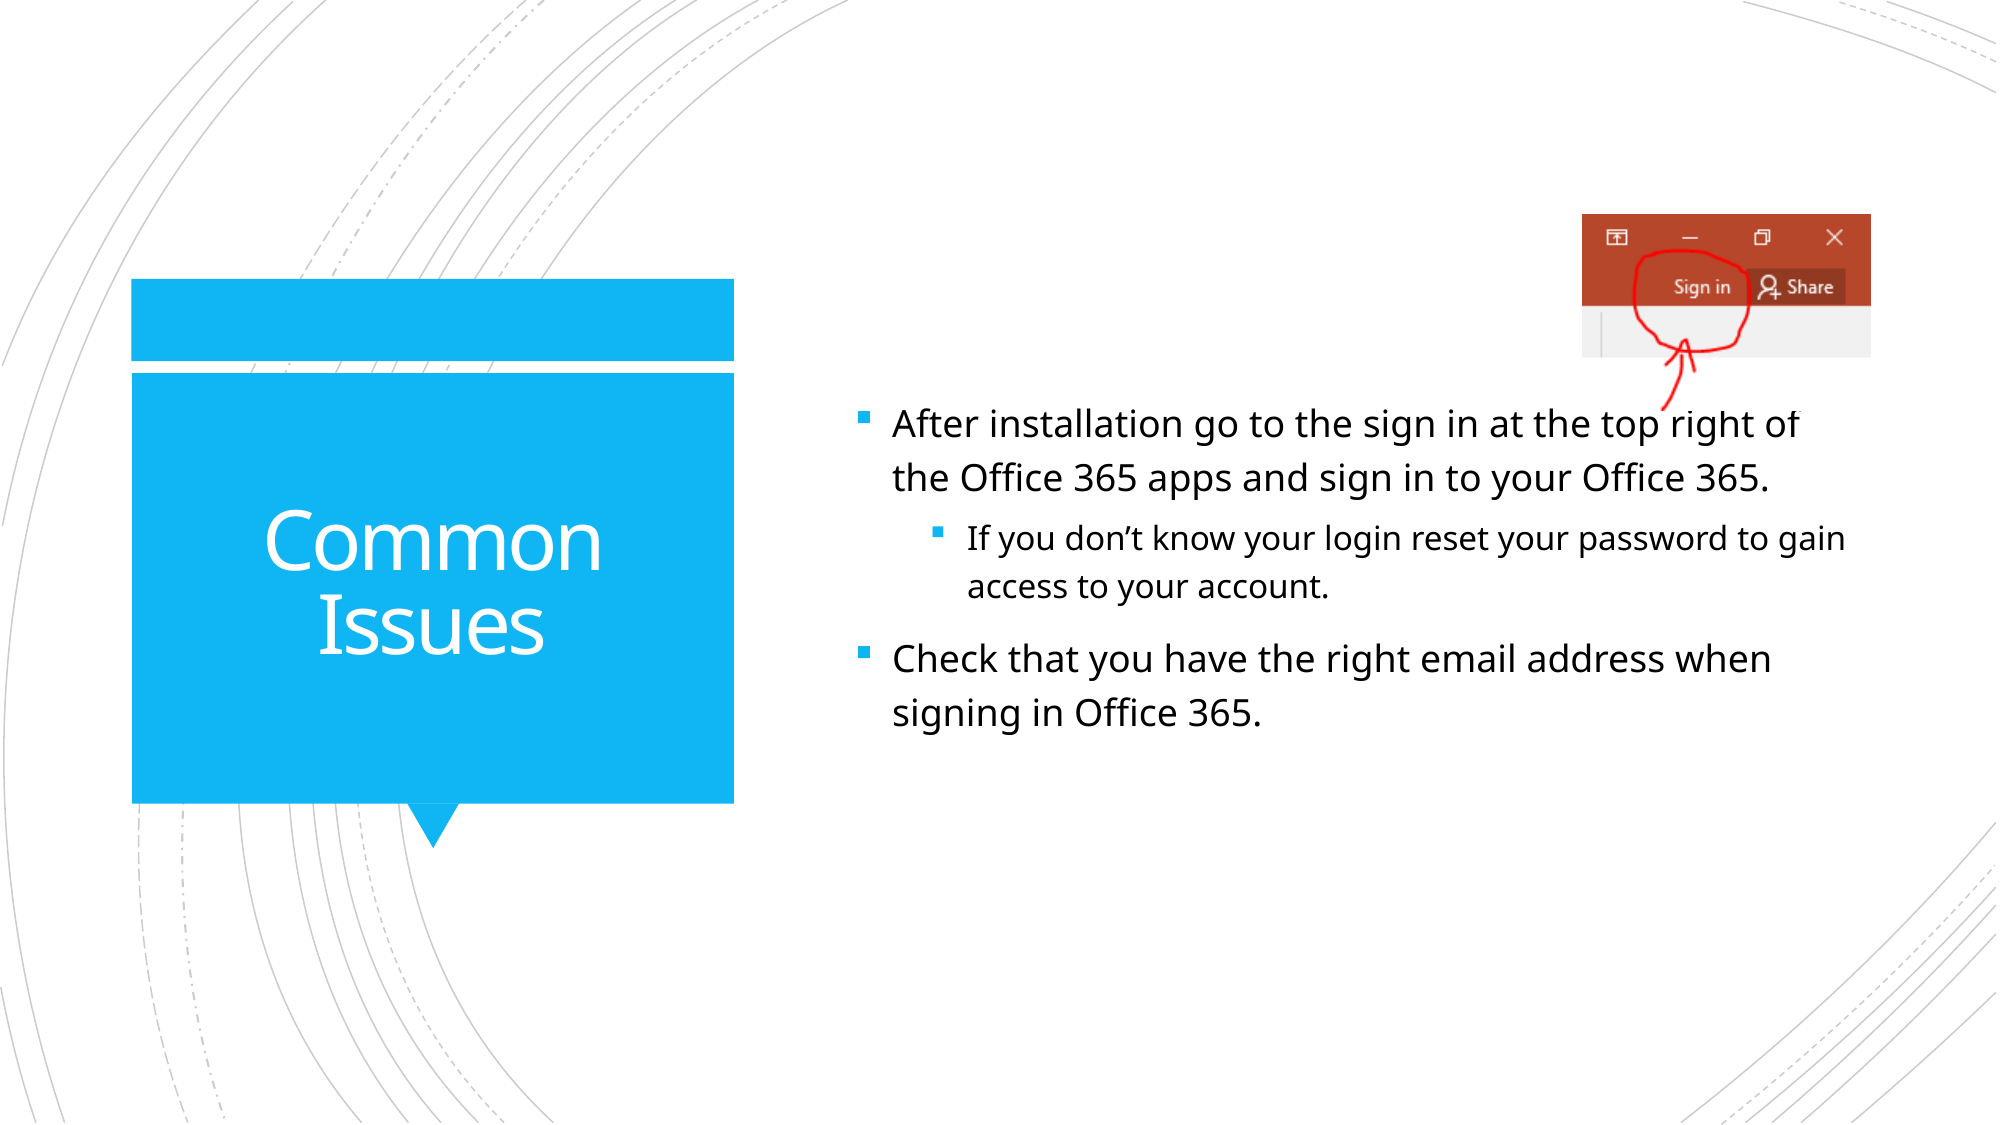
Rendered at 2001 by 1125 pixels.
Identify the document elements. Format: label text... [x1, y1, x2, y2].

title Common Issues [145, 385, 720, 789]
list After installation go to the sign in at the top right of the Office 365 apps and sign in to your Office 365. If you don’t know your login reset your password to gain access to your account. Check that you have the right email address when signing in Office 365. [839, 131, 1871, 993]
picture [1582, 213, 1871, 412]
